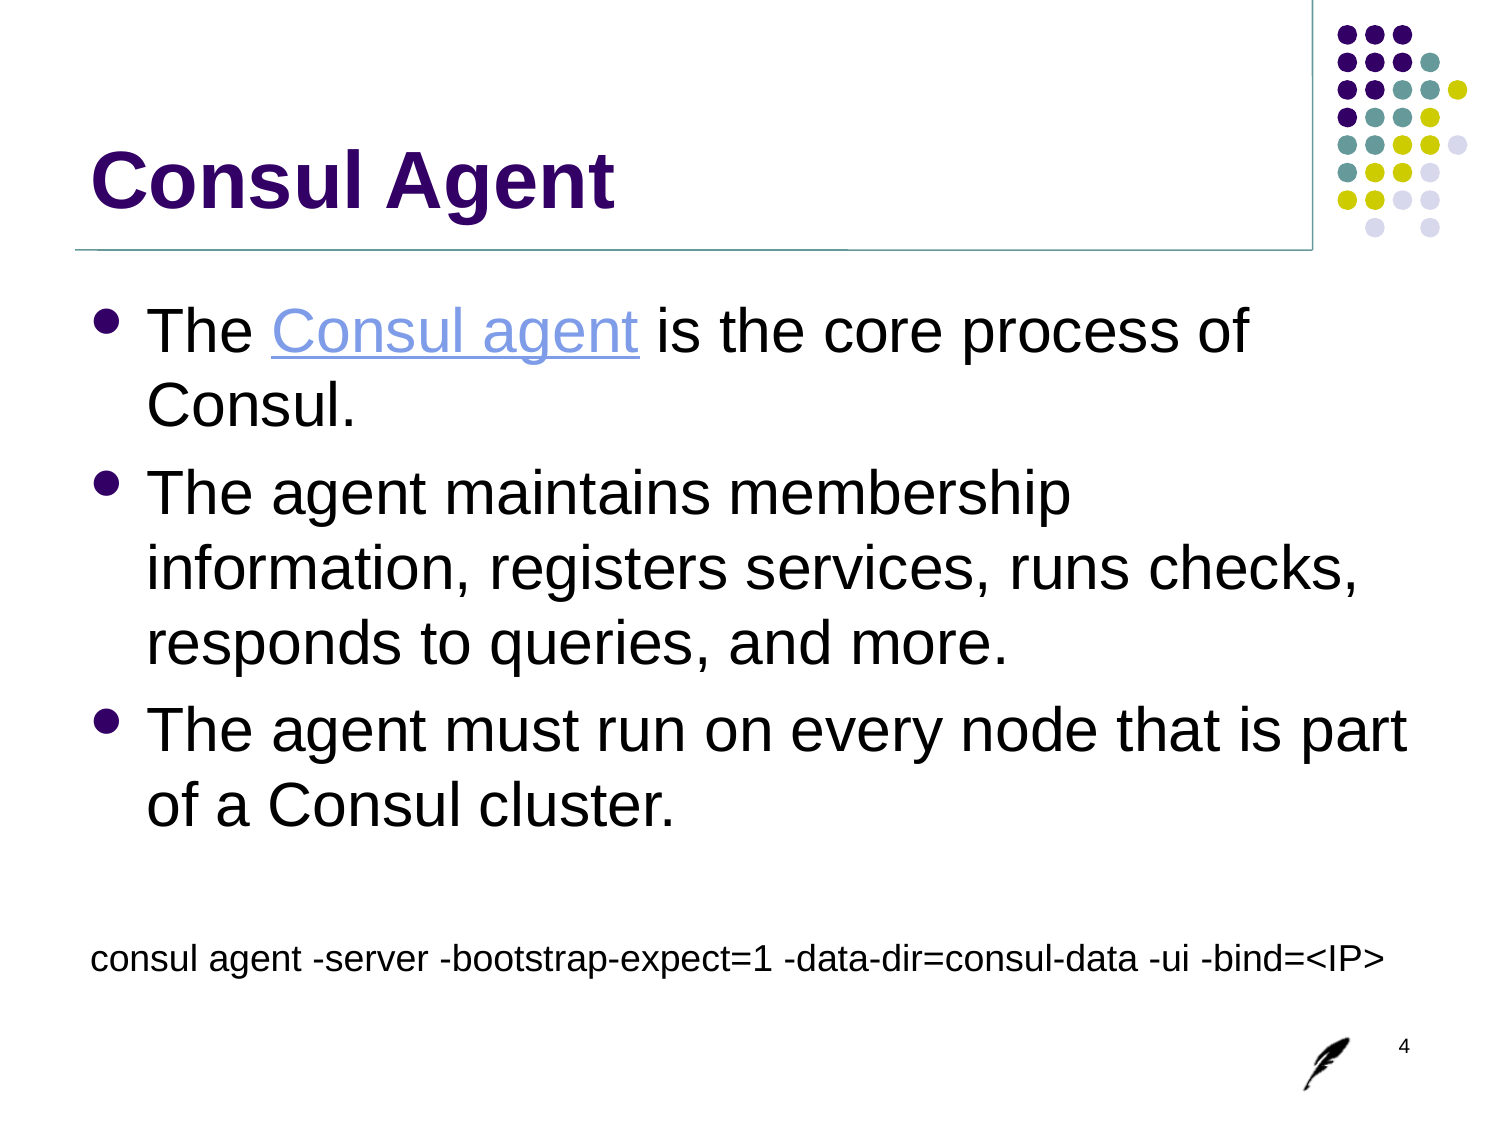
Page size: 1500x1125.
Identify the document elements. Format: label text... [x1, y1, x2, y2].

title Consul Agent [75, 20, 1313, 233]
list The Consul agent is the core process of Consul. The agent maintains membership information, registers services, runs checks, responds to queries, and more. The agent must run on every node that is part of a Consul cluster. consul agent -server -bootstrap-expect=1 -data-dir=consul-data -ui -bind=<IP> [75, 282, 1425, 1006]
slide_number 4 [1074, 1025, 1425, 1100]
